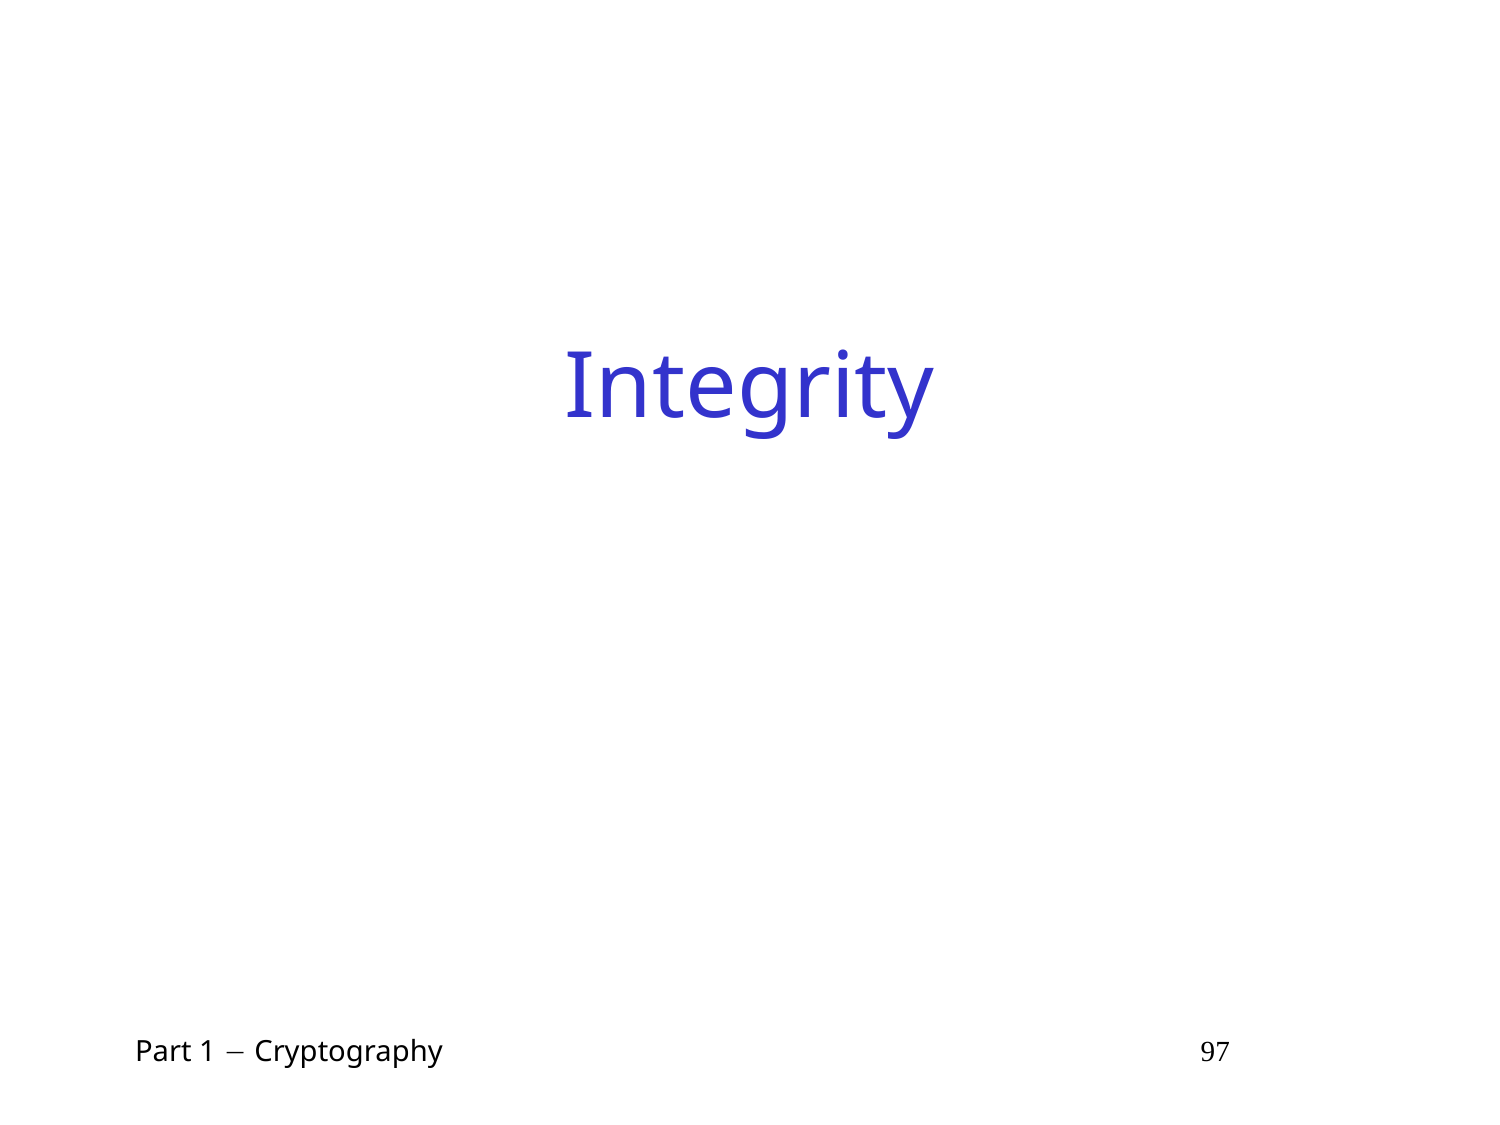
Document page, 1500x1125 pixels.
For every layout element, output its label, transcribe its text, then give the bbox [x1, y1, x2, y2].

footer Part 1  Cryptography 97 [112, 1024, 1401, 1101]
title Integrity [112, 287, 1388, 476]
